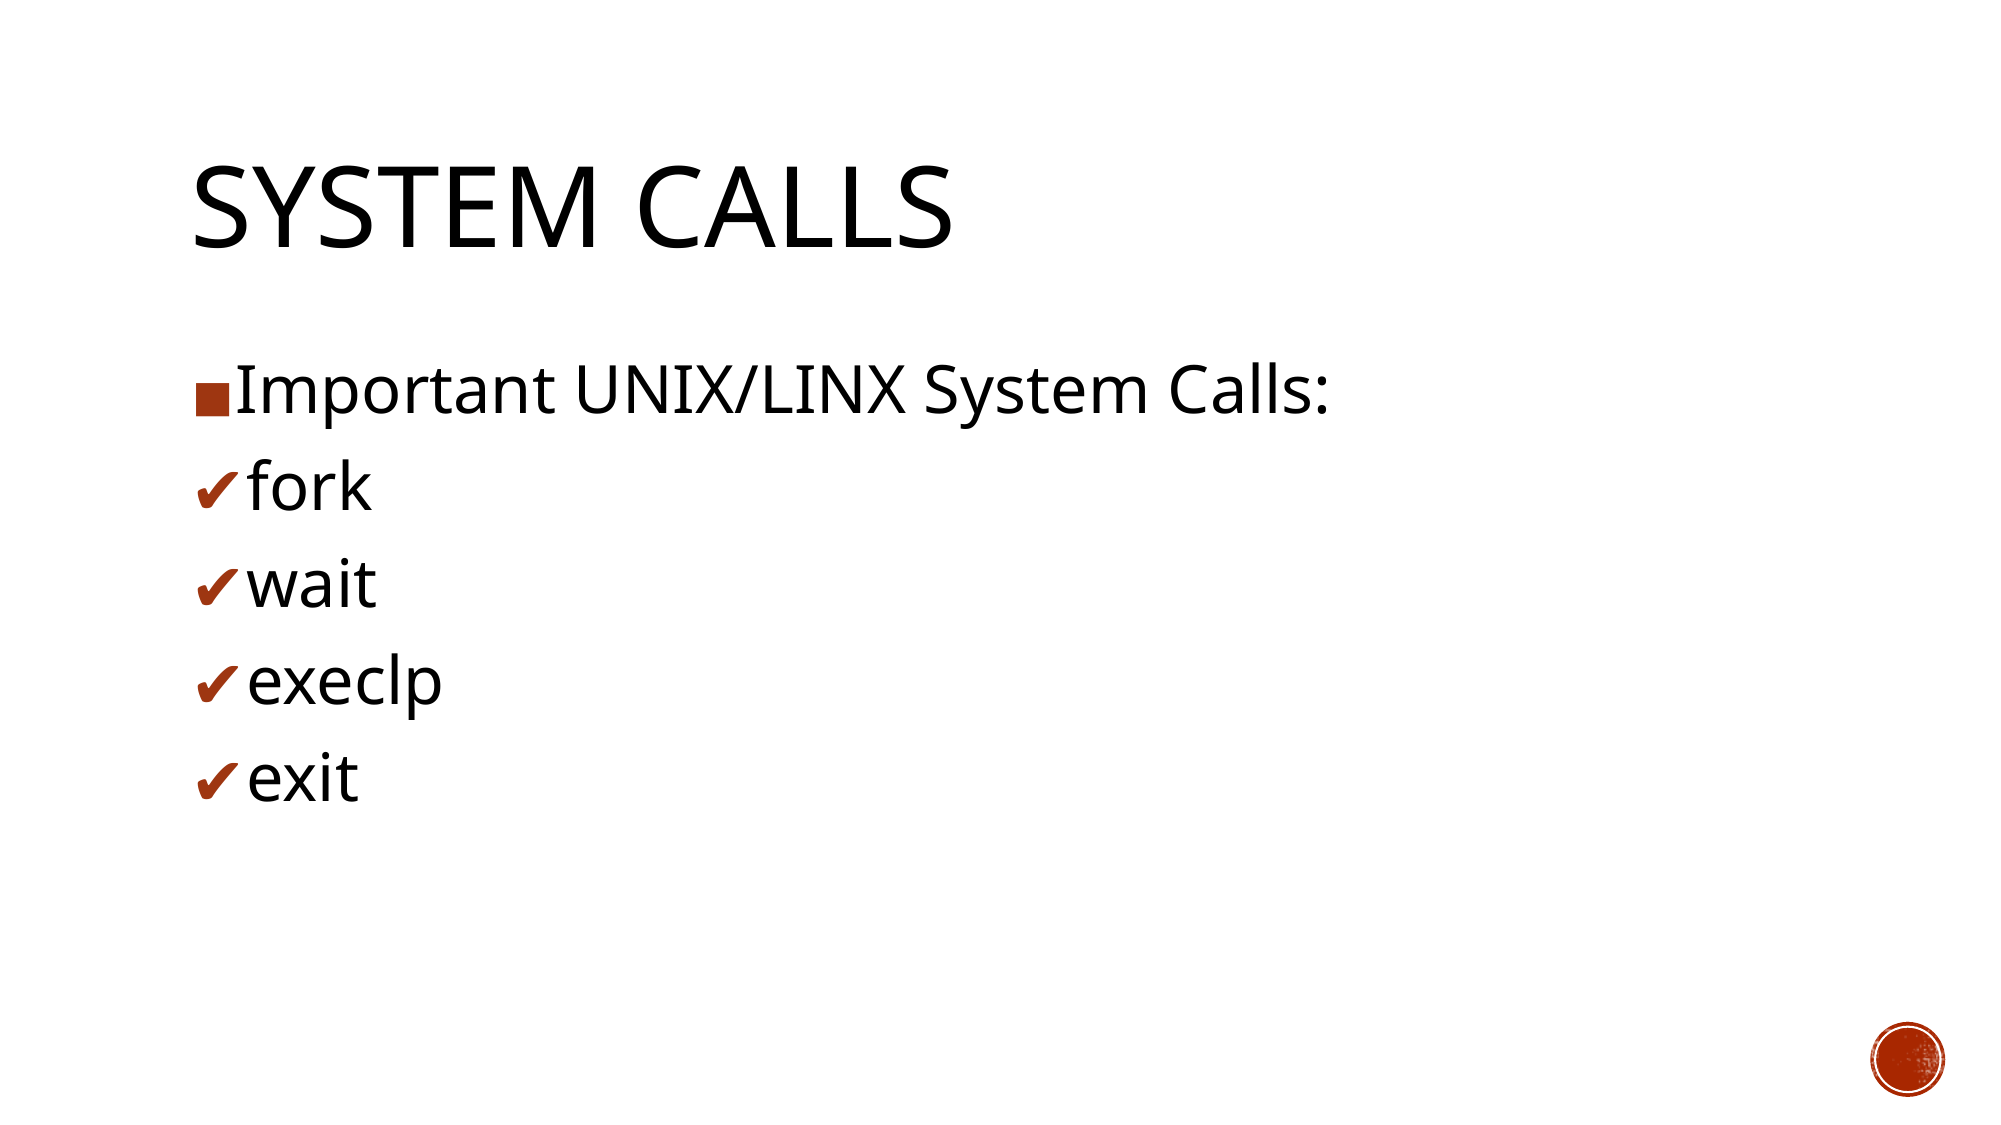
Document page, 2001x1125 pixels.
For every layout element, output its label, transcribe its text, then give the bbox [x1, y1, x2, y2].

picture [1870, 1021, 1946, 1097]
title SYSTEM CALLS [175, 79, 1826, 344]
list Important UNIX/LINX System Calls: fork wait execlp exit [175, 348, 1826, 1013]
